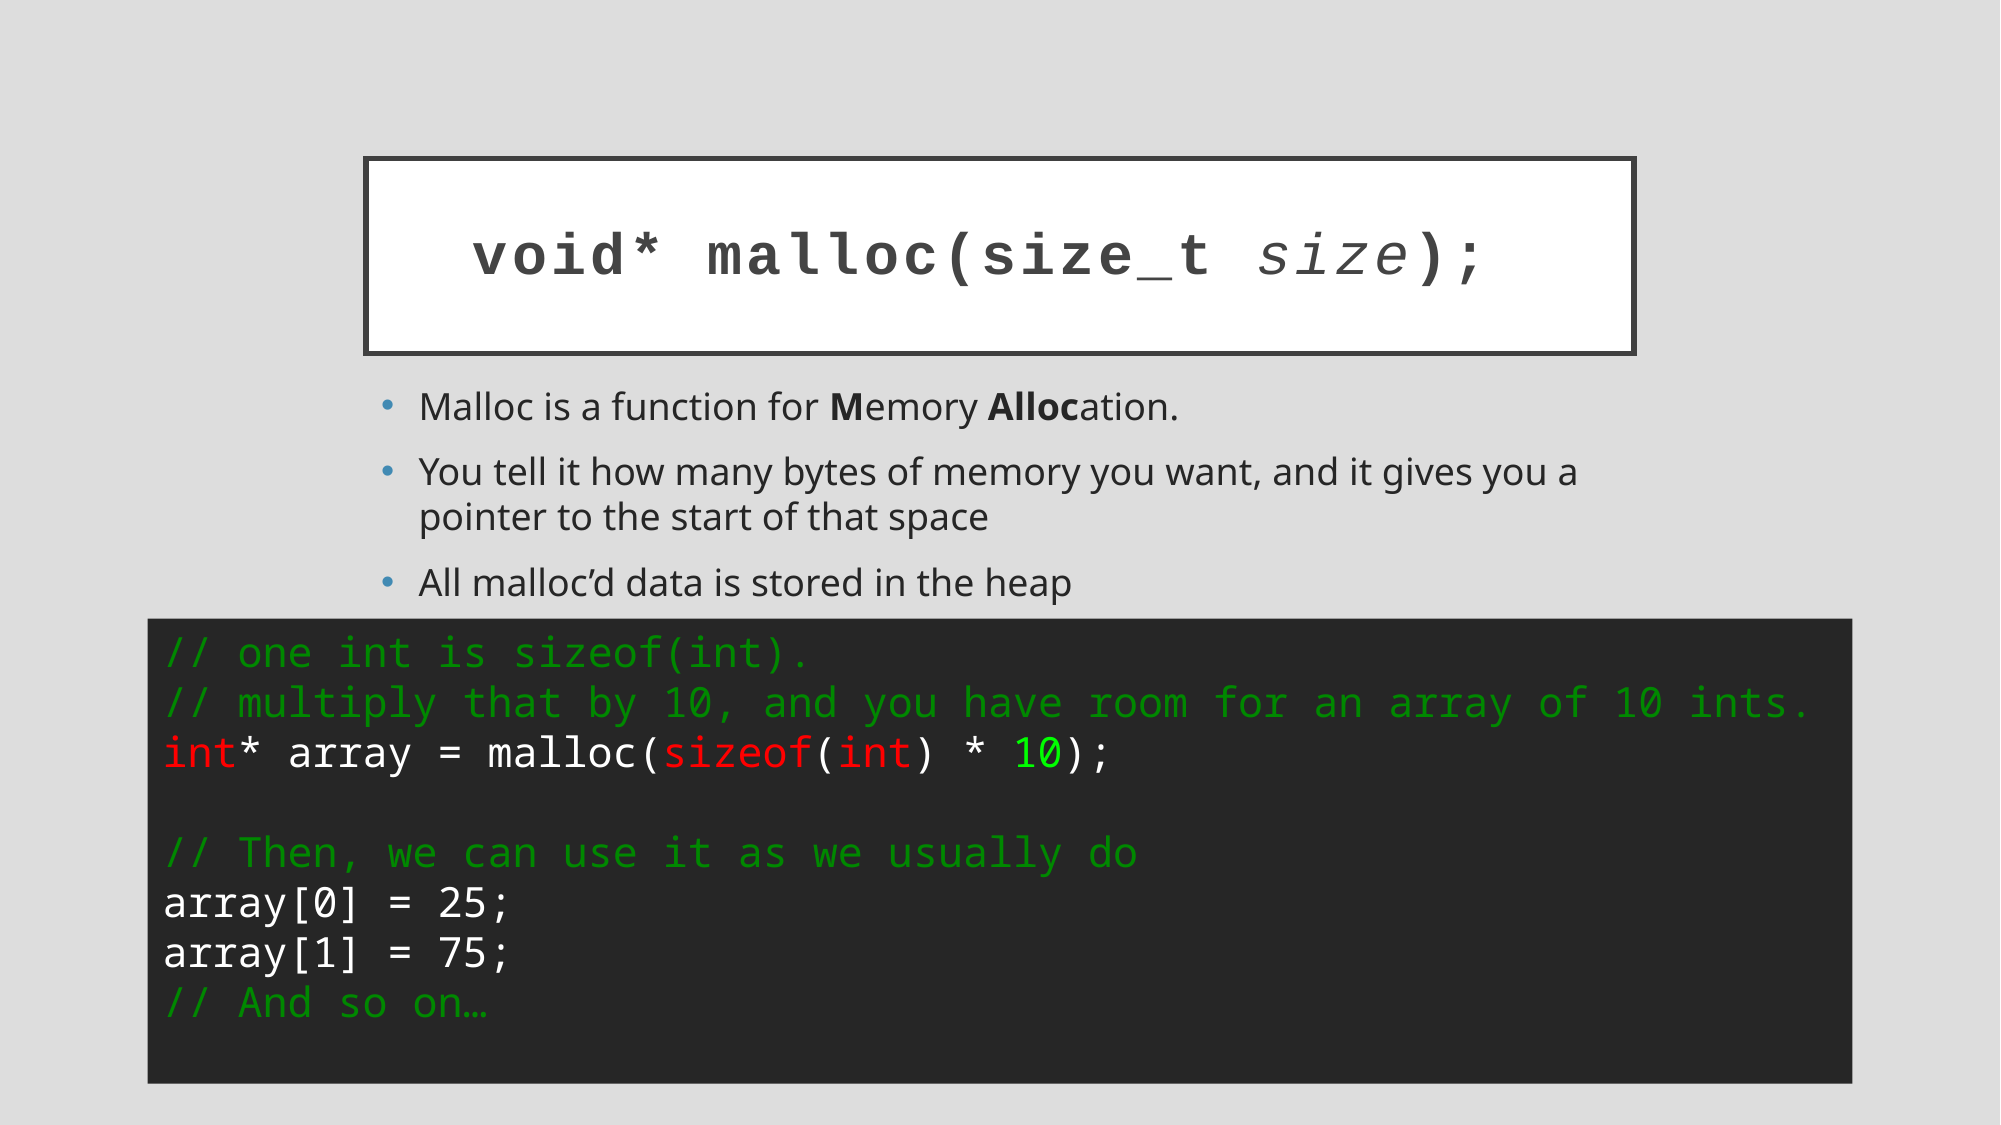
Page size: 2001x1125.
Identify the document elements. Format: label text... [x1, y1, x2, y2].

title void* malloc(size_t size); [363, 156, 1637, 356]
text_box // one int is sizeof(int). // multiply that by 10, and you have room for an array of 10 ints. int* array = malloc(sizeof(int) * 10); // Then, we can use it as we usually do array[0] = 25; array[1] = 75; // And so on… [147, 618, 1853, 1084]
list Malloc is a function for Memory Allocation. You tell it how many bytes of memory you want, and it gives you a pointer to the start of that space All malloc’d data is stored in the heap [366, 374, 1634, 618]
